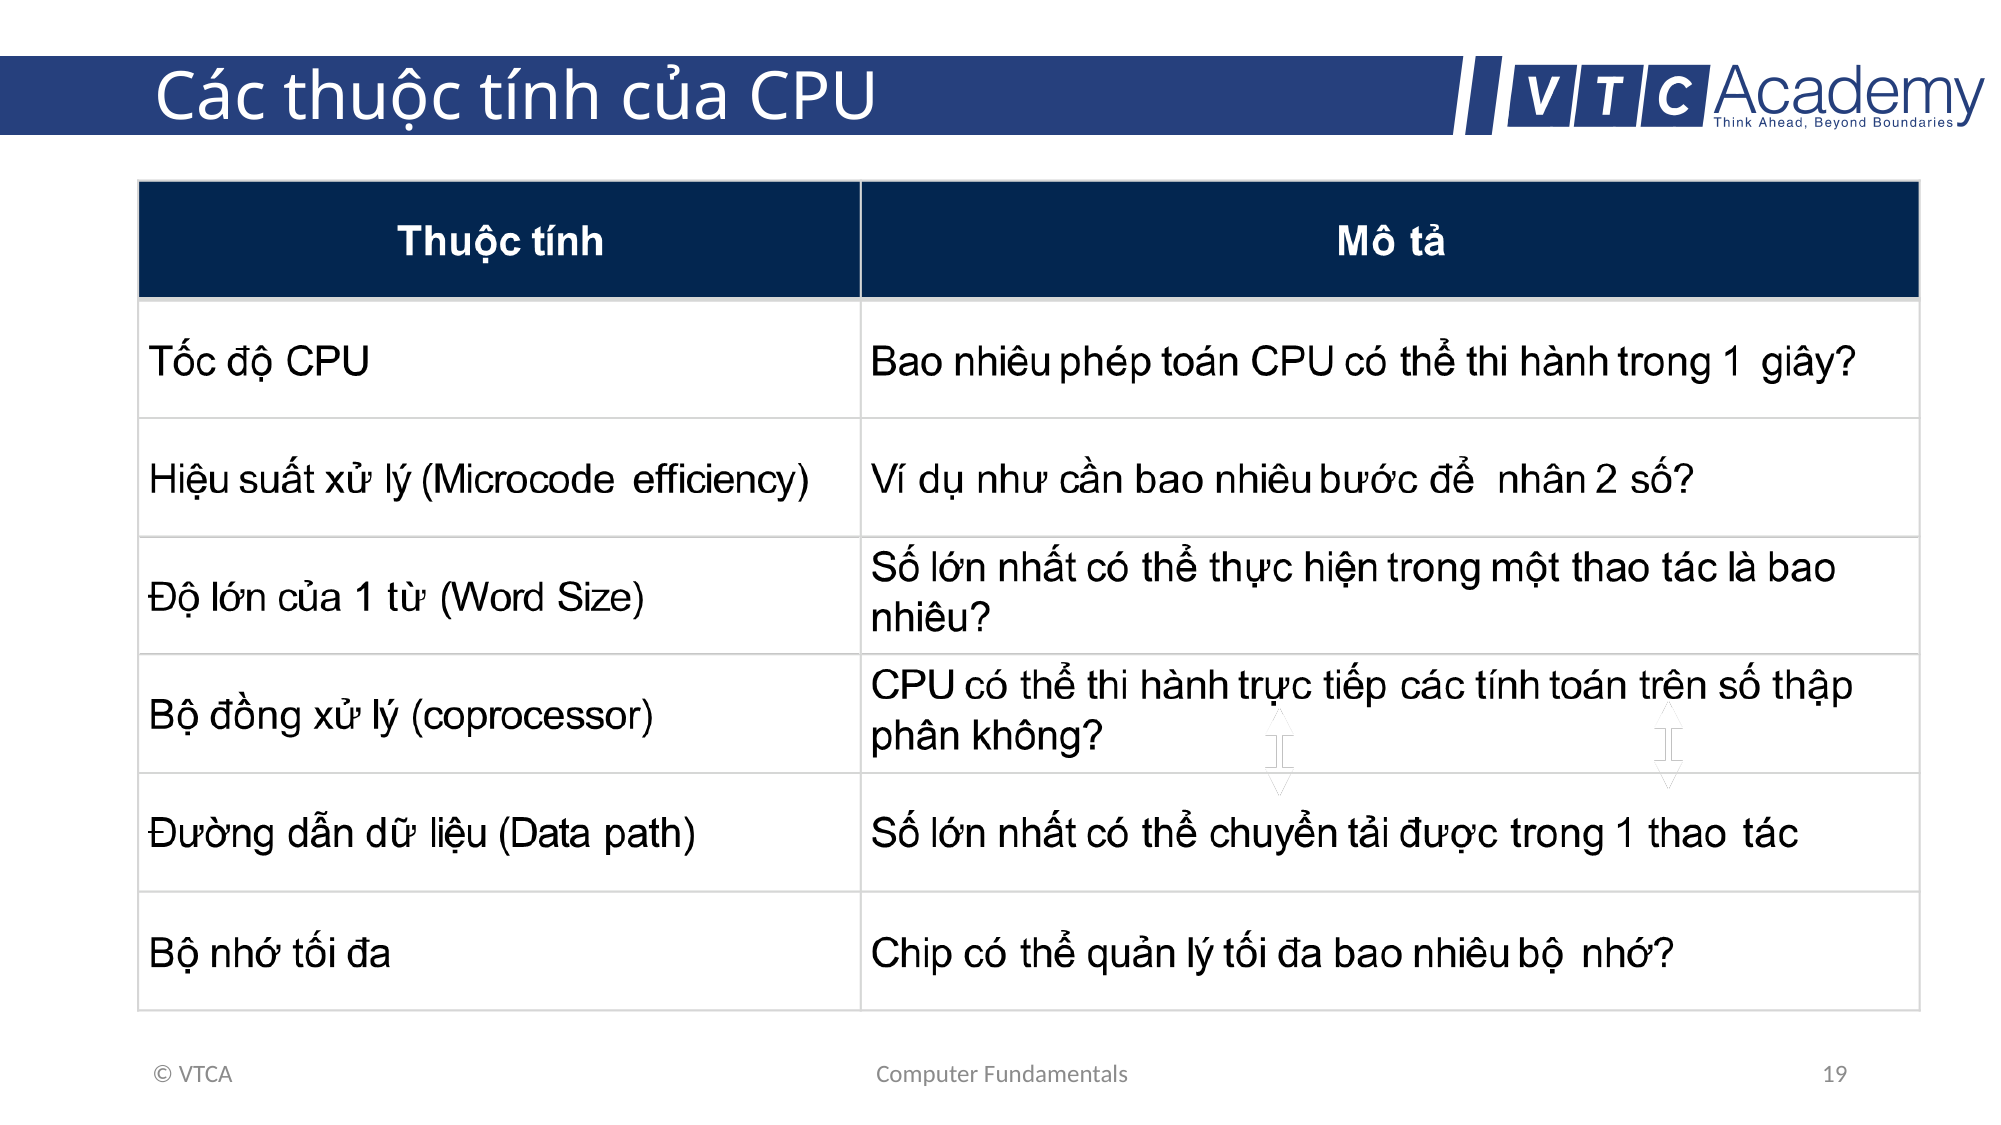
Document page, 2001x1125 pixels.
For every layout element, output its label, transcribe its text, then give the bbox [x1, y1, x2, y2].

slide_number © VTCA [137, 1042, 365, 1103]
footer Computer Fundamentals [388, 1042, 1617, 1103]
slide_number 19 [1640, 1042, 1863, 1103]
picture [0, 56, 139, 135]
picture [1865, 50, 2001, 144]
picture [137, 179, 1923, 1012]
title Các thuộc tính của CPU [139, 43, 1865, 152]
